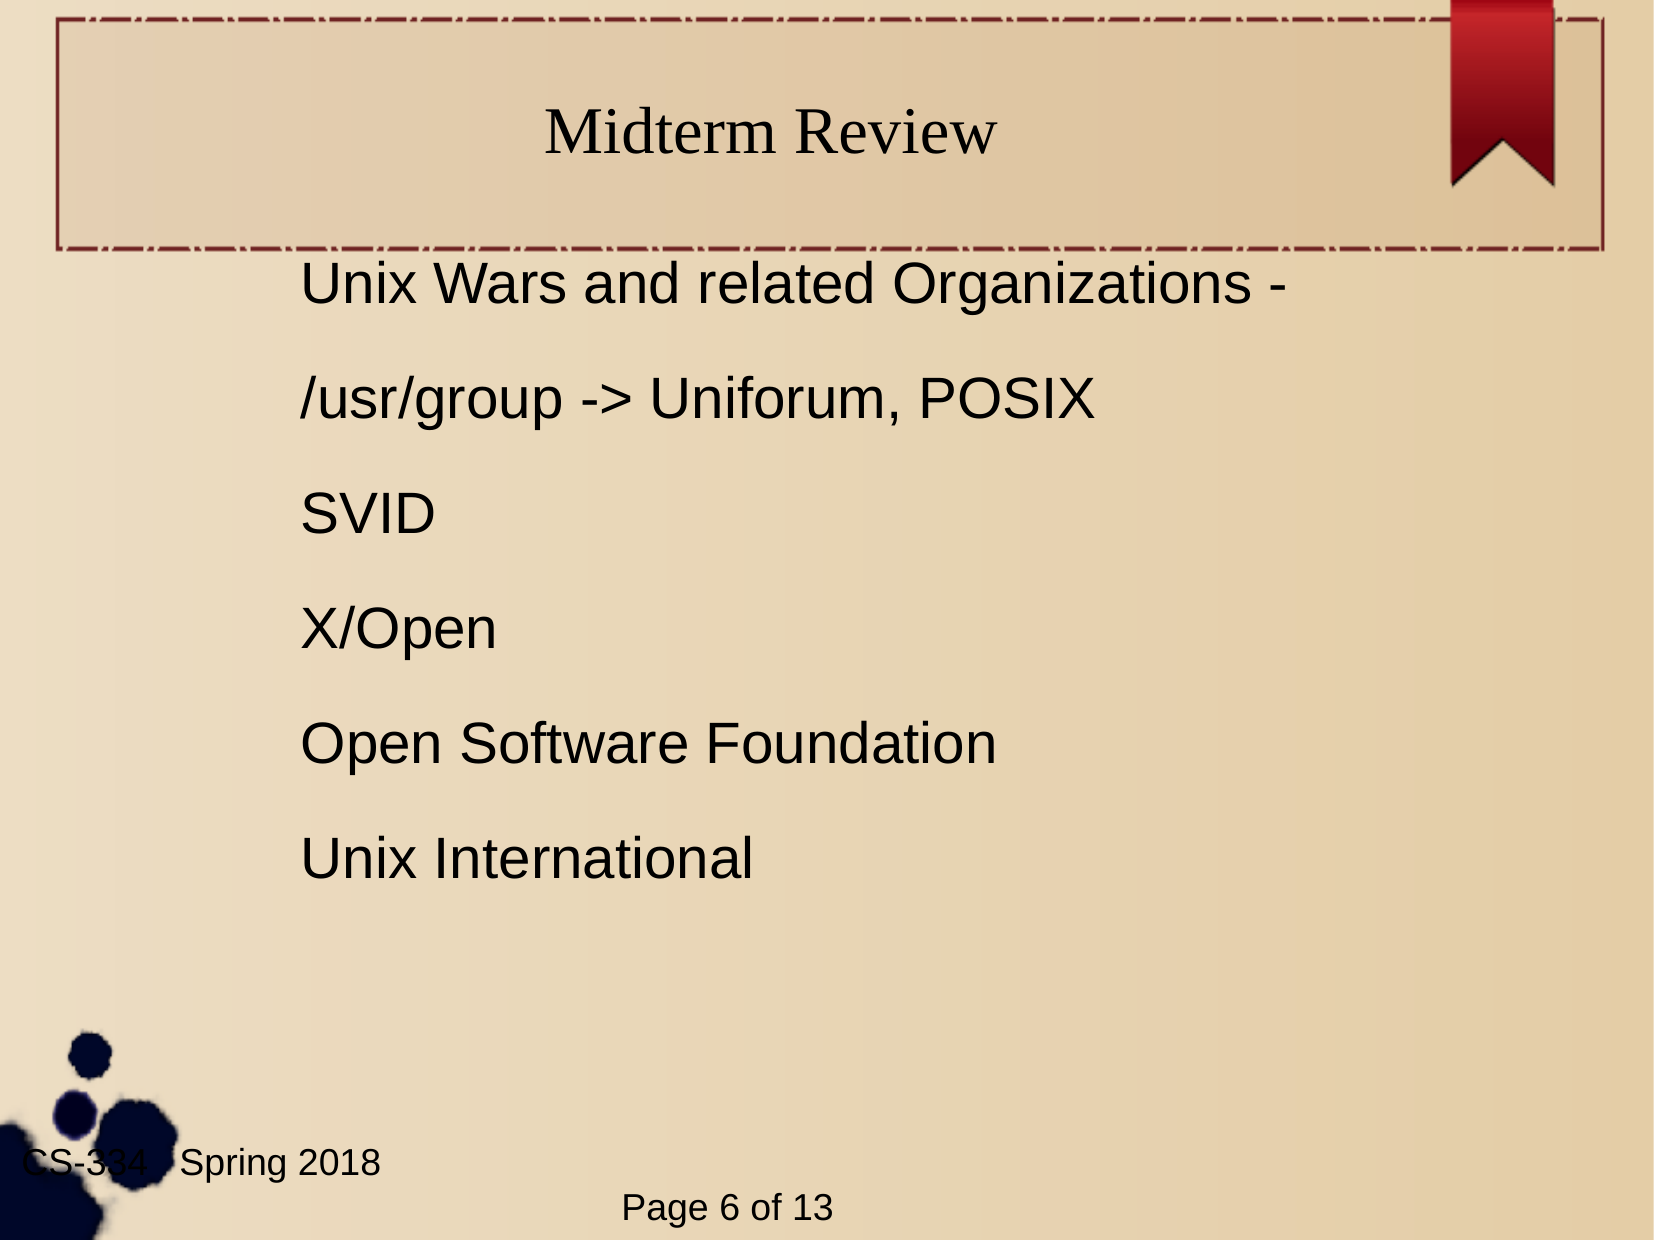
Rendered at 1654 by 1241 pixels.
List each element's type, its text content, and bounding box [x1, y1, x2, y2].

text_box Unix Wars and related Organizations - /usr/group -> Uniforum, POSIX SVID X/Open Open Software Foundation Unix International [286, 238, 1340, 1004]
text_box CS-334 Spring 2018 Page ‹#› of 13 [6, 1130, 1654, 1201]
text_box Midterm Review [525, 60, 1018, 194]
text_box [86, 132, 1575, 1095]
picture [0, 0, 1654, 1240]
